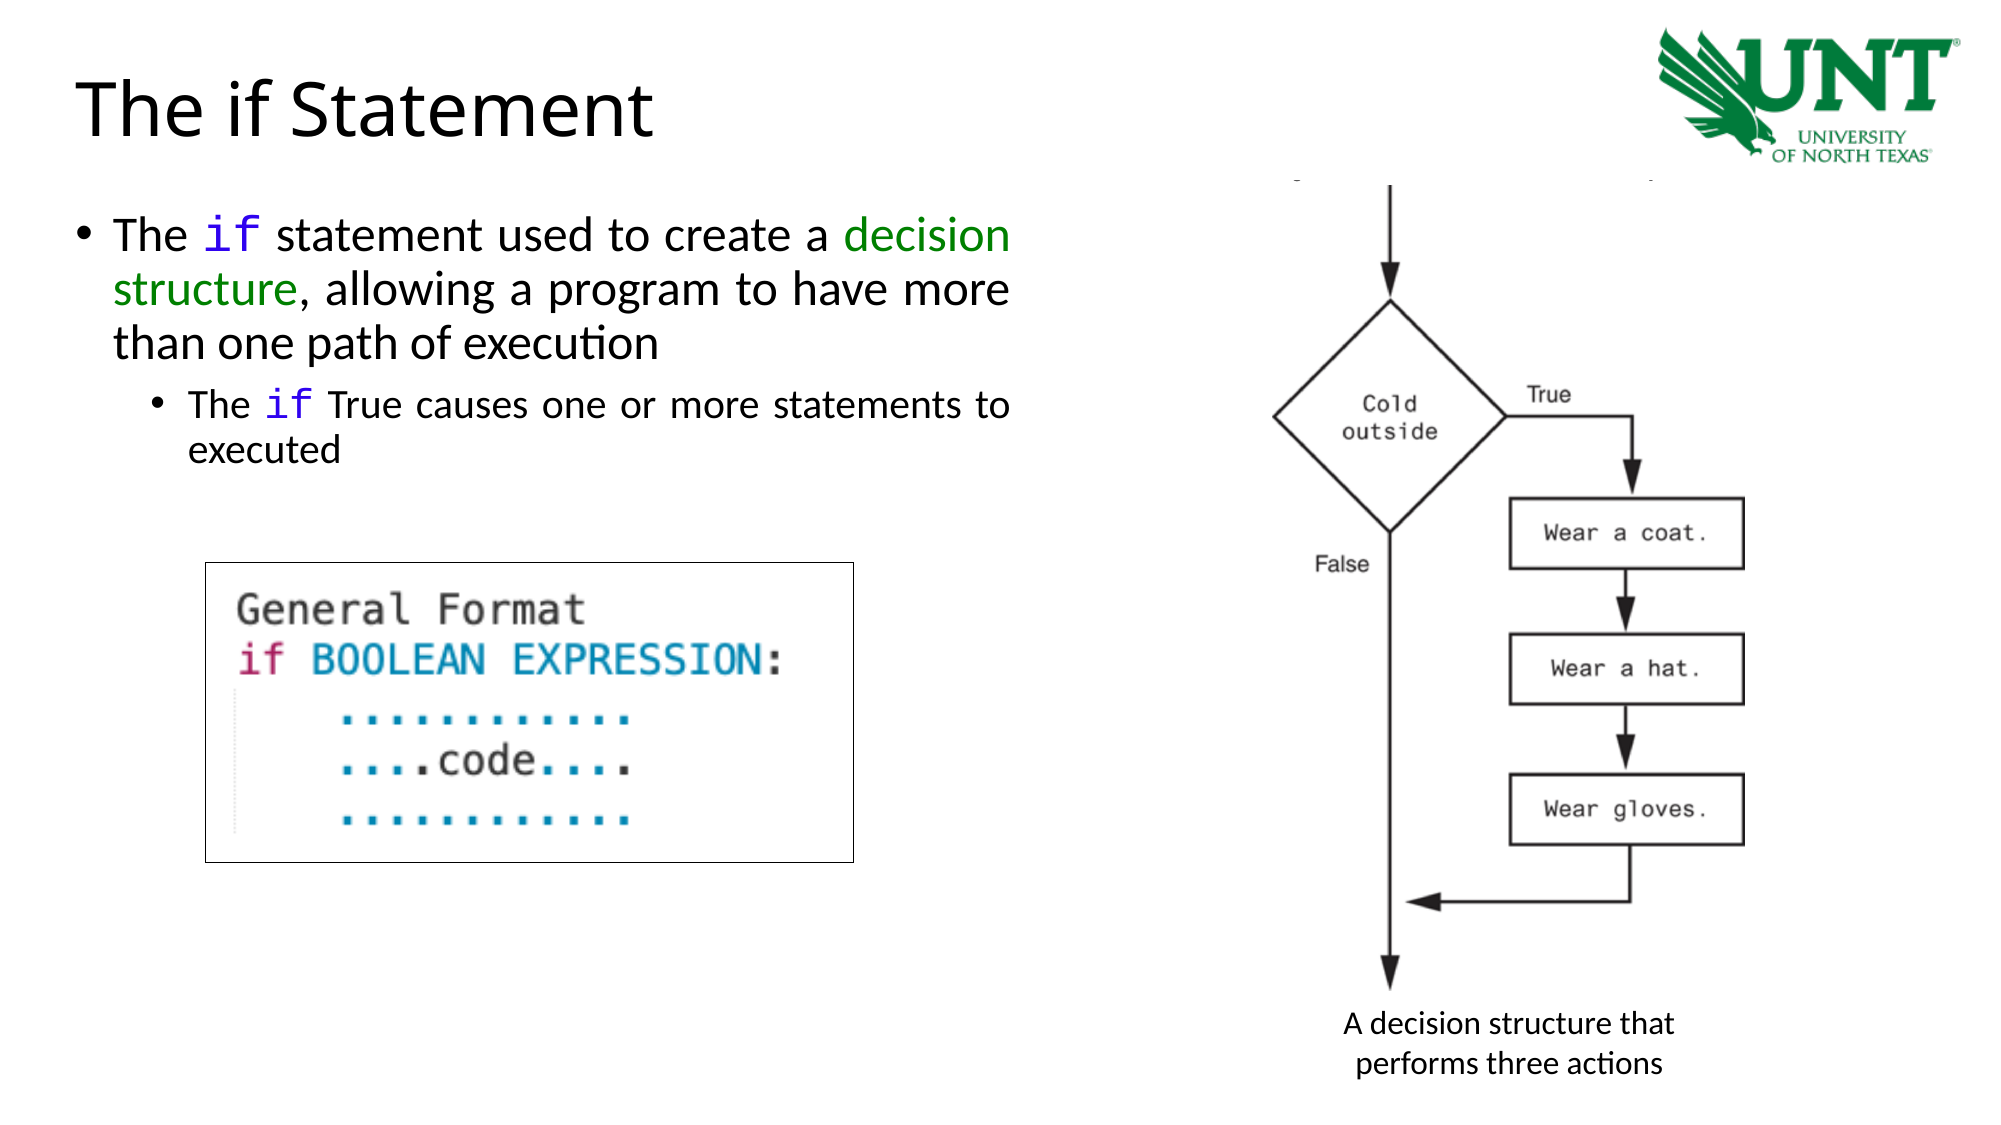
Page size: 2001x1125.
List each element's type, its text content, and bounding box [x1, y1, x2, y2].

picture [1270, 0, 2001, 994]
list The if statement used to create a decision structure, allowing a program to have more than one path of execution The if True causes one or more statements to executed [60, 200, 1026, 1019]
picture [205, 562, 854, 863]
text_box A decision structure that performs three actions [1286, 994, 1733, 1089]
title The if Statement [60, 35, 1786, 188]
